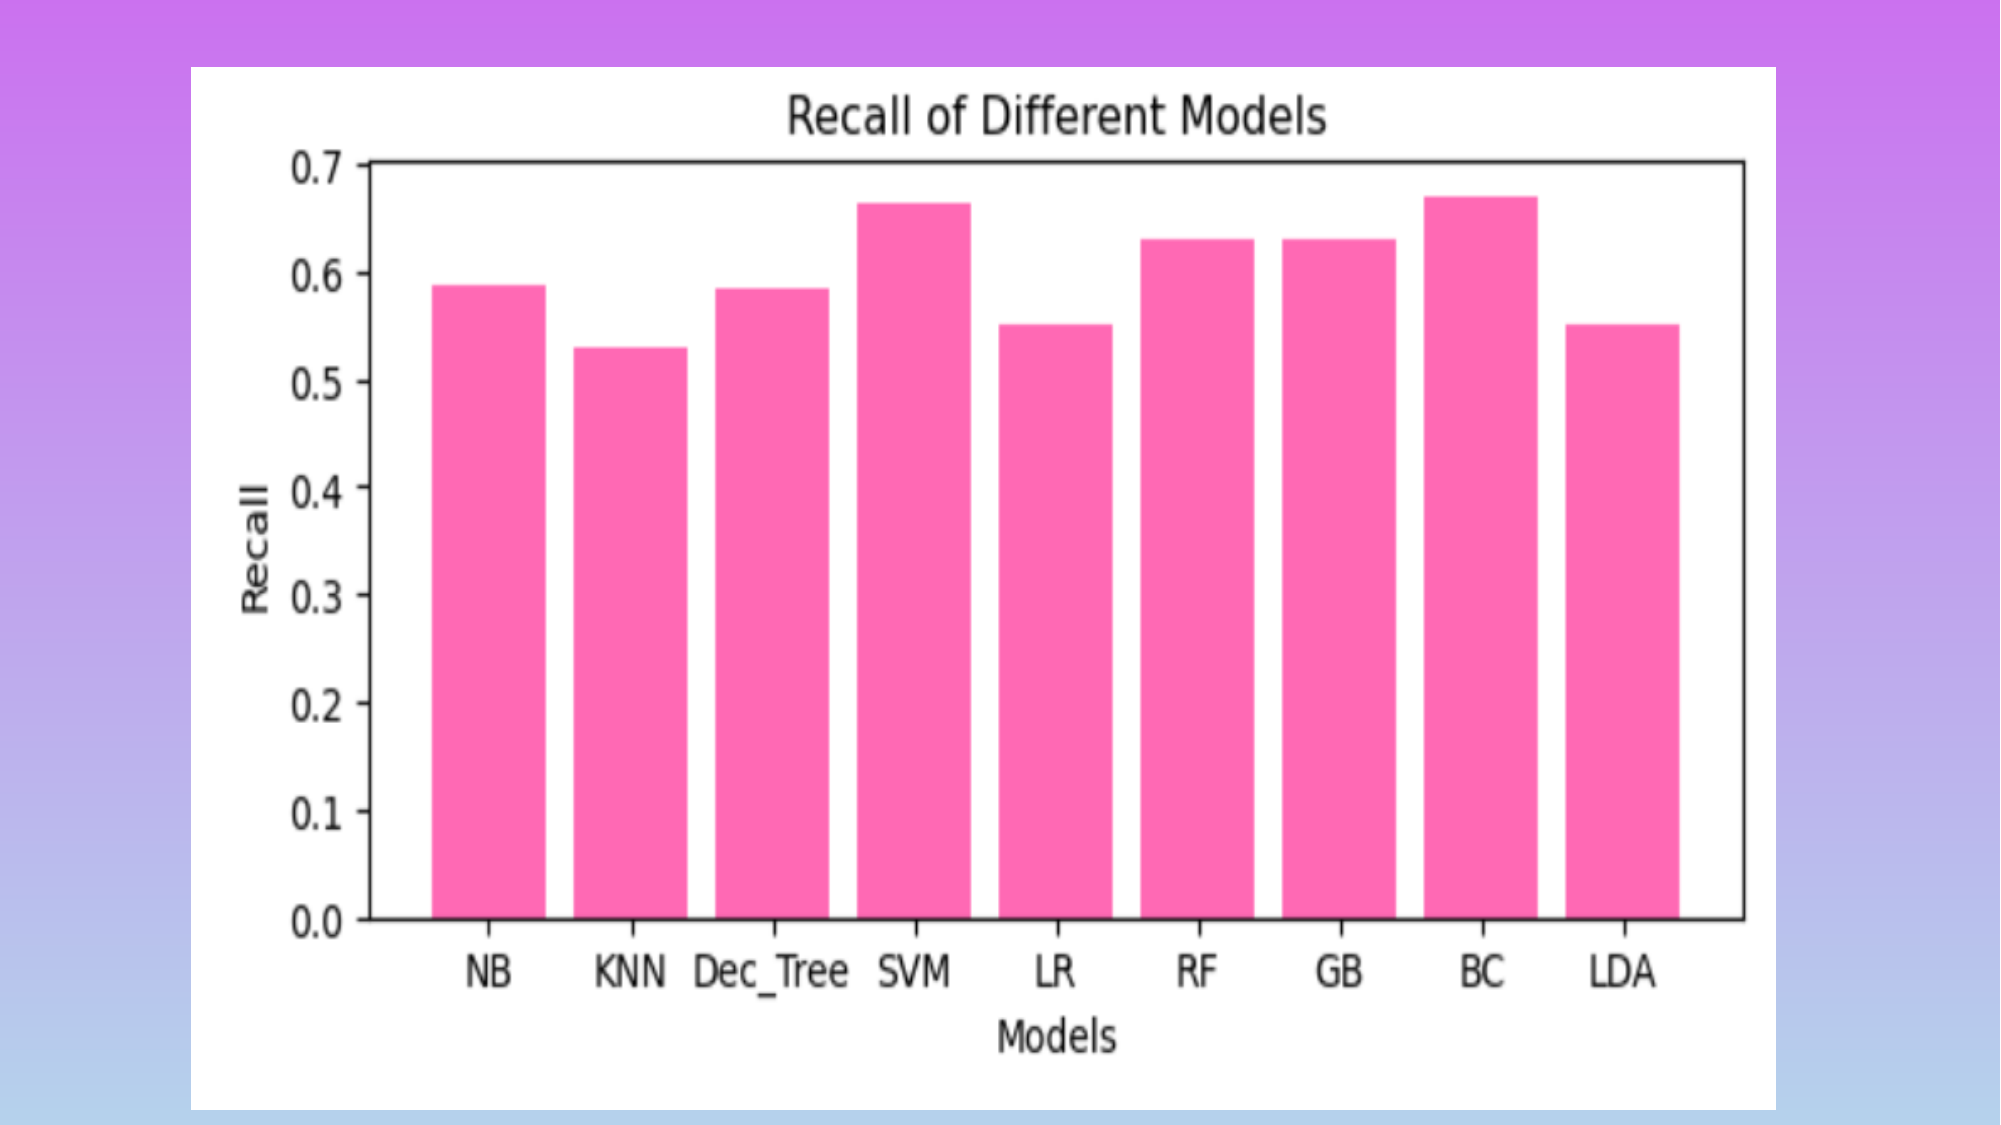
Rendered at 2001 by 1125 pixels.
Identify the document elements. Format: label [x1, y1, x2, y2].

list [191, 67, 1776, 1110]
